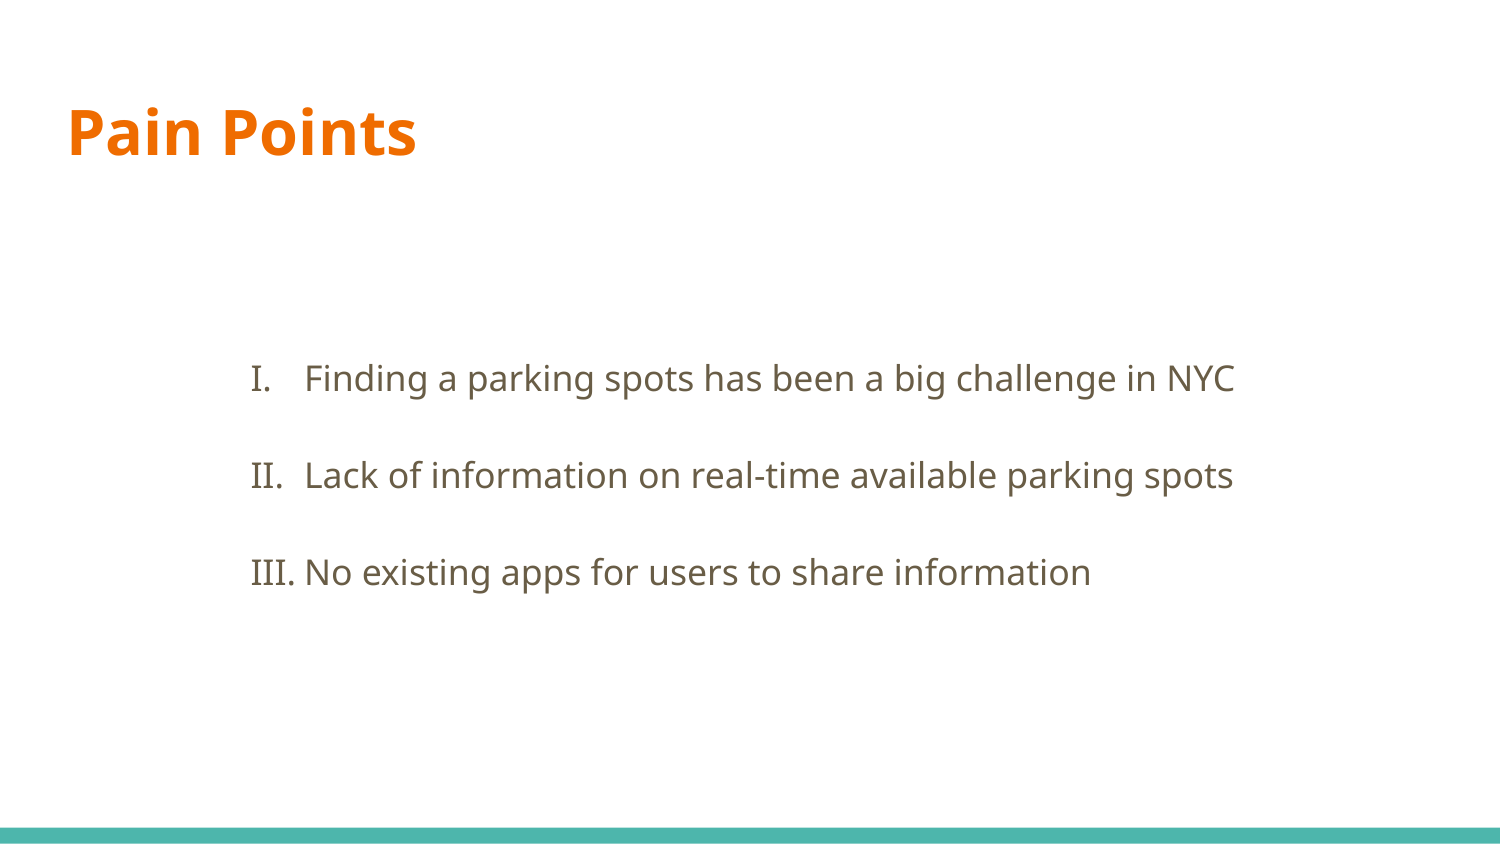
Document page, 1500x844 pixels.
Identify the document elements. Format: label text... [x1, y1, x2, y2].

list Finding a parking spots has been a big challenge in NYC Lack of information on real-time available parking spots No existing apps for users to share information [217, 290, 1356, 613]
title Pain Points [51, 72, 1449, 189]
